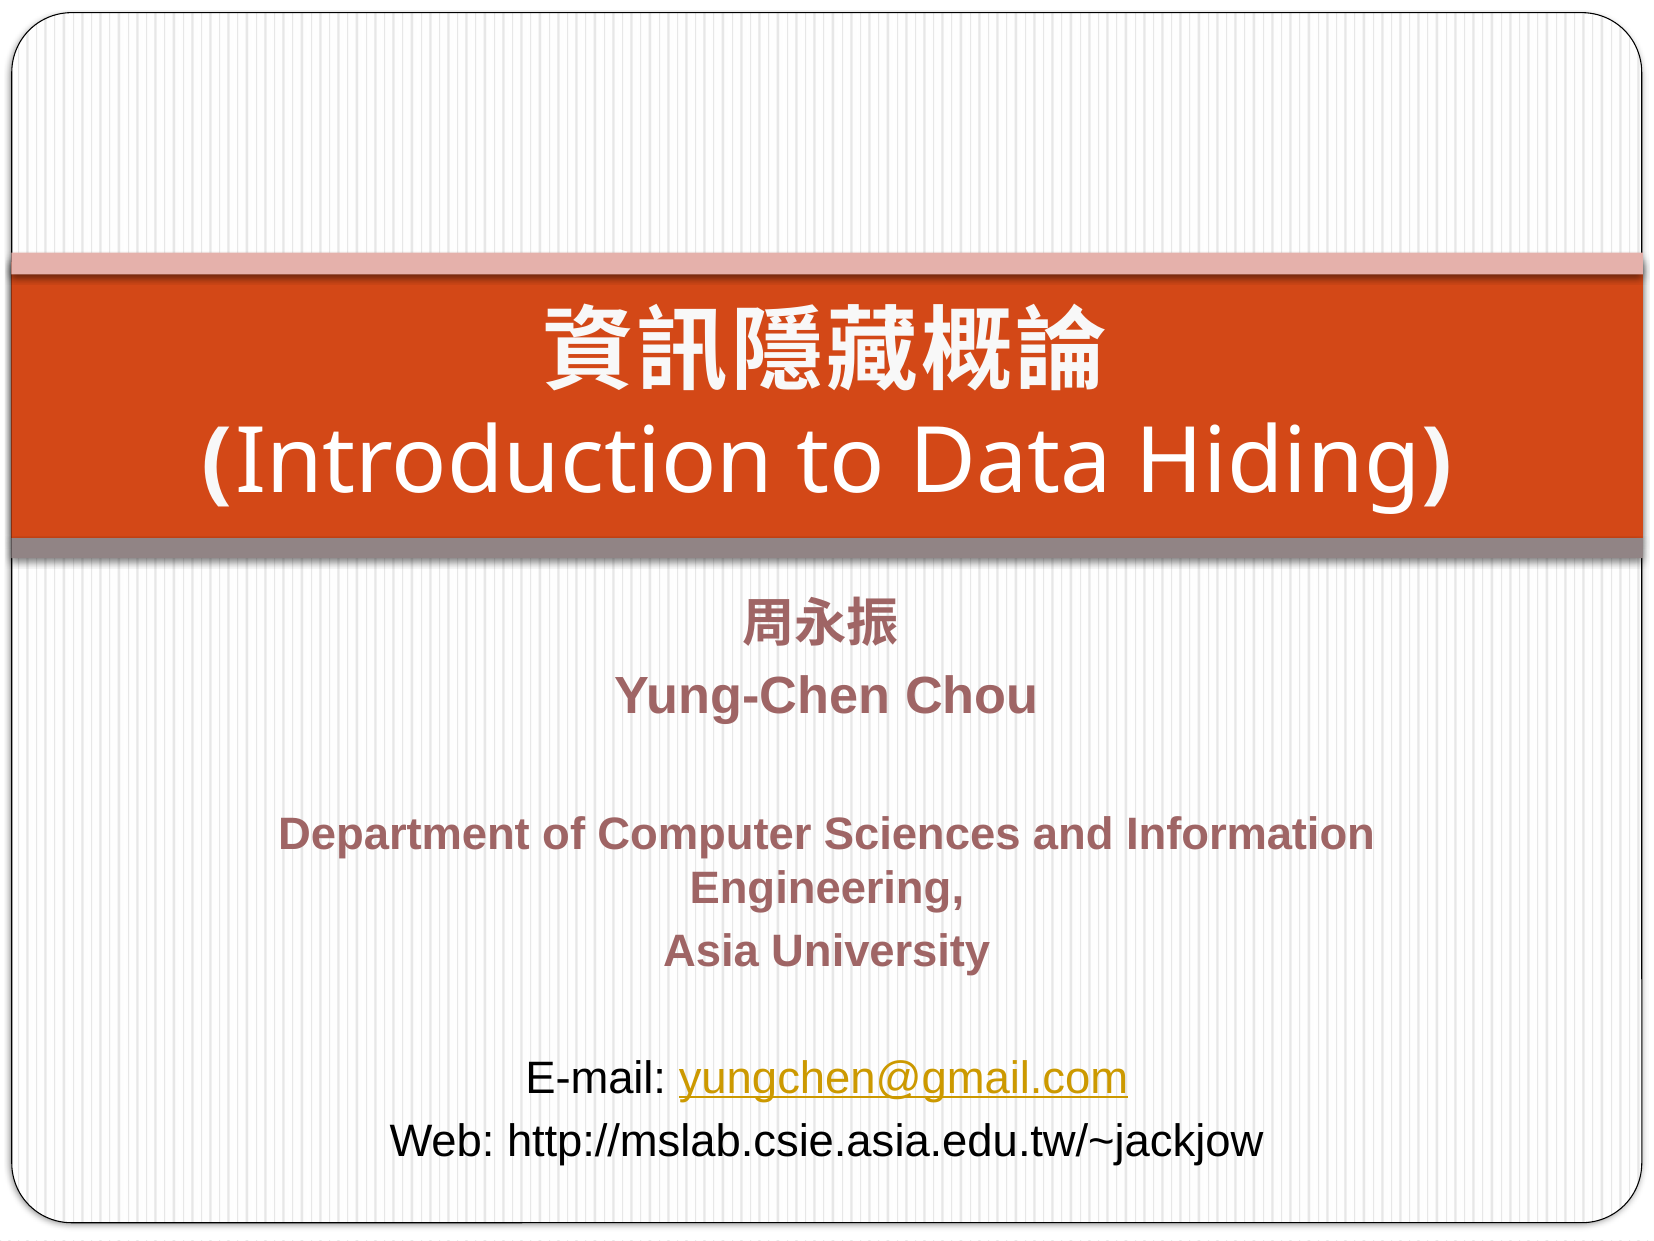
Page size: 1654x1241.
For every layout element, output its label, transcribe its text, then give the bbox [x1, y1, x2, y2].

subtitle 周永振 Yung-Chen Chou Department of Computer Sciences and Information Engineering, Asia University E-mail: yungchen@gmail.com Web: http://mslab.csie.asia.edu.tw/~jackjow [248, 581, 1406, 1176]
title 資訊隱藏概論 (Introduction to Data Hiding) [82, 272, 1571, 539]
